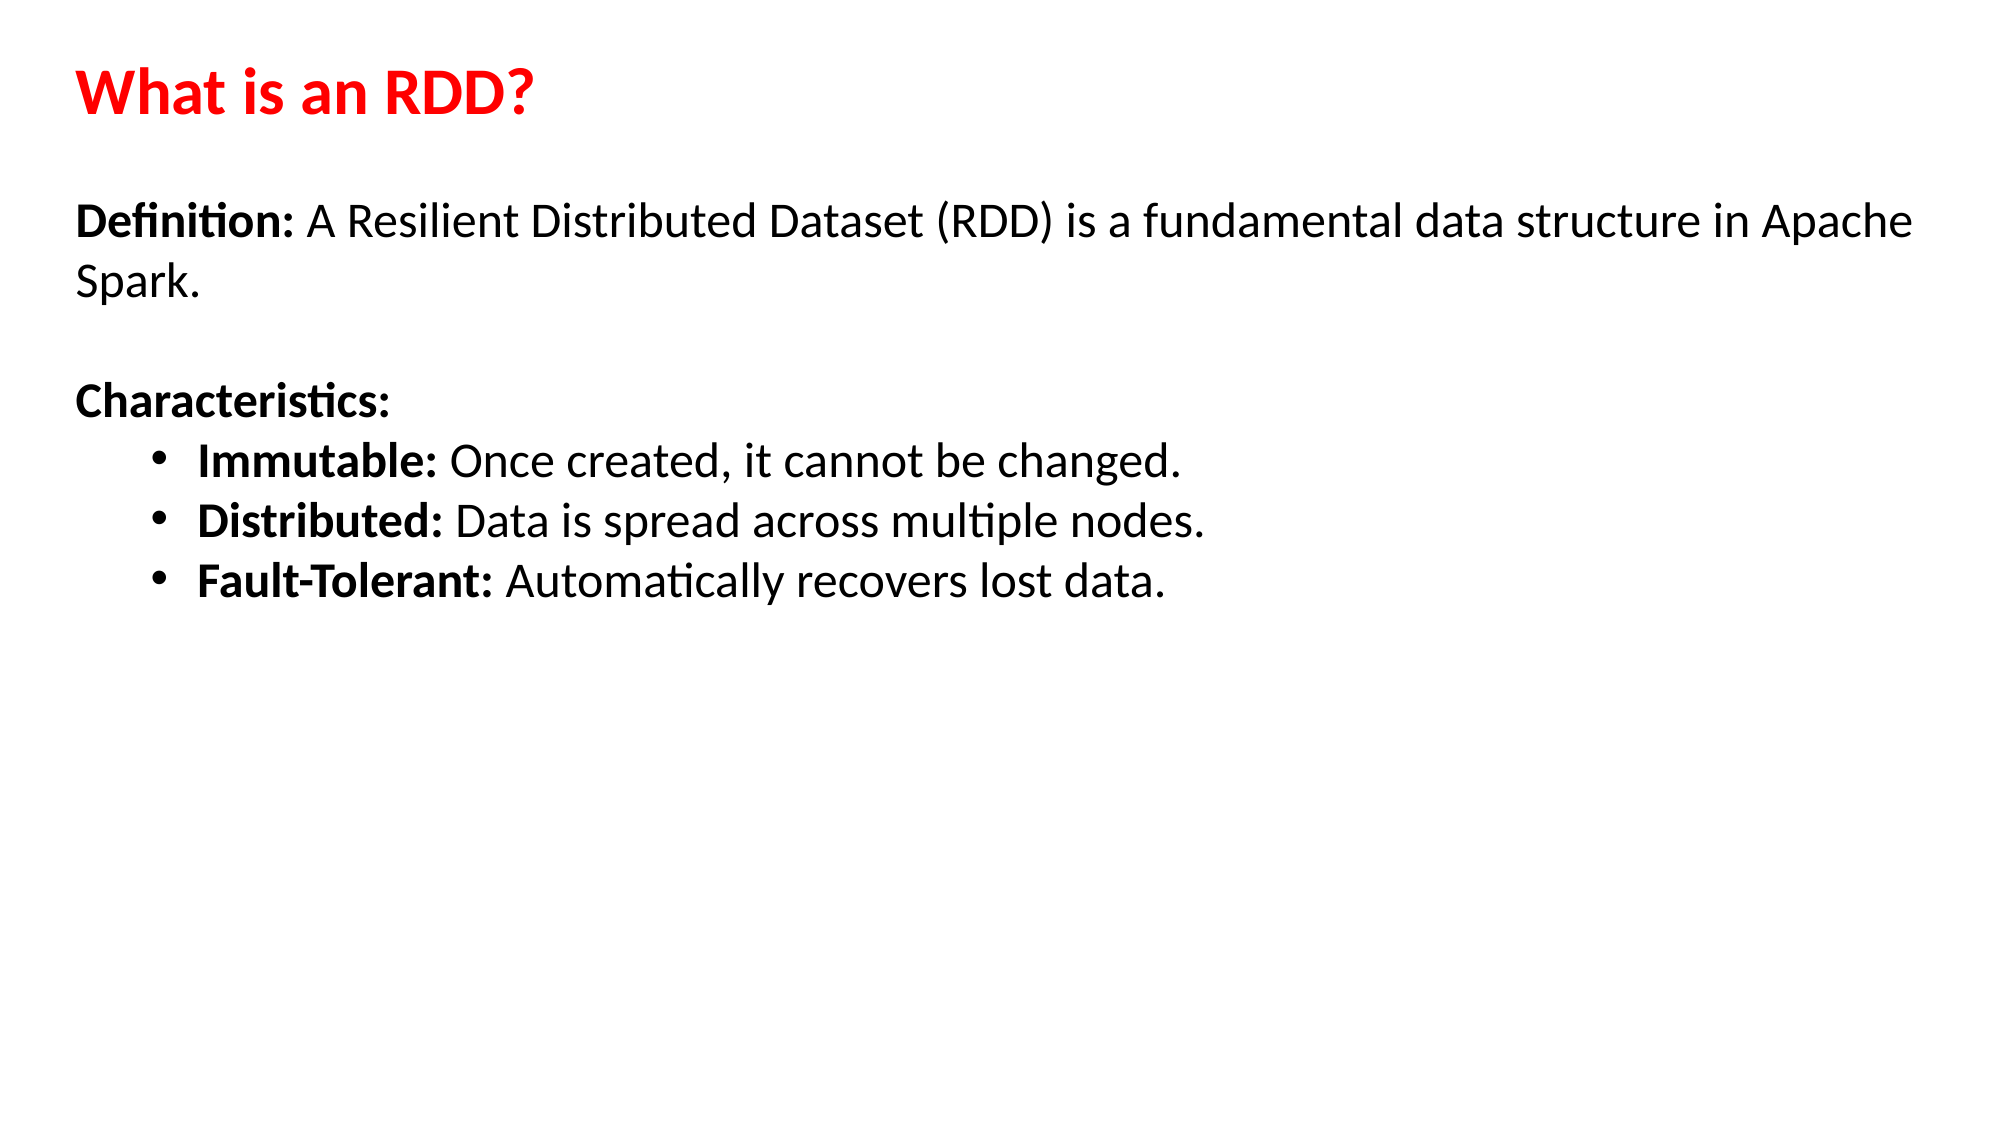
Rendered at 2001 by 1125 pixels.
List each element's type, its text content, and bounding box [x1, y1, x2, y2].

text_box What is an RDD? Definition: A Resilient Distributed Dataset (RDD) is a fundamental data structure in Apache Spark. Characteristics: Immutable: Once created, it cannot be changed. Distributed: Data is spread across multiple nodes. Fault-Tolerant: Automatically recovers lost data. [60, 40, 1959, 615]
